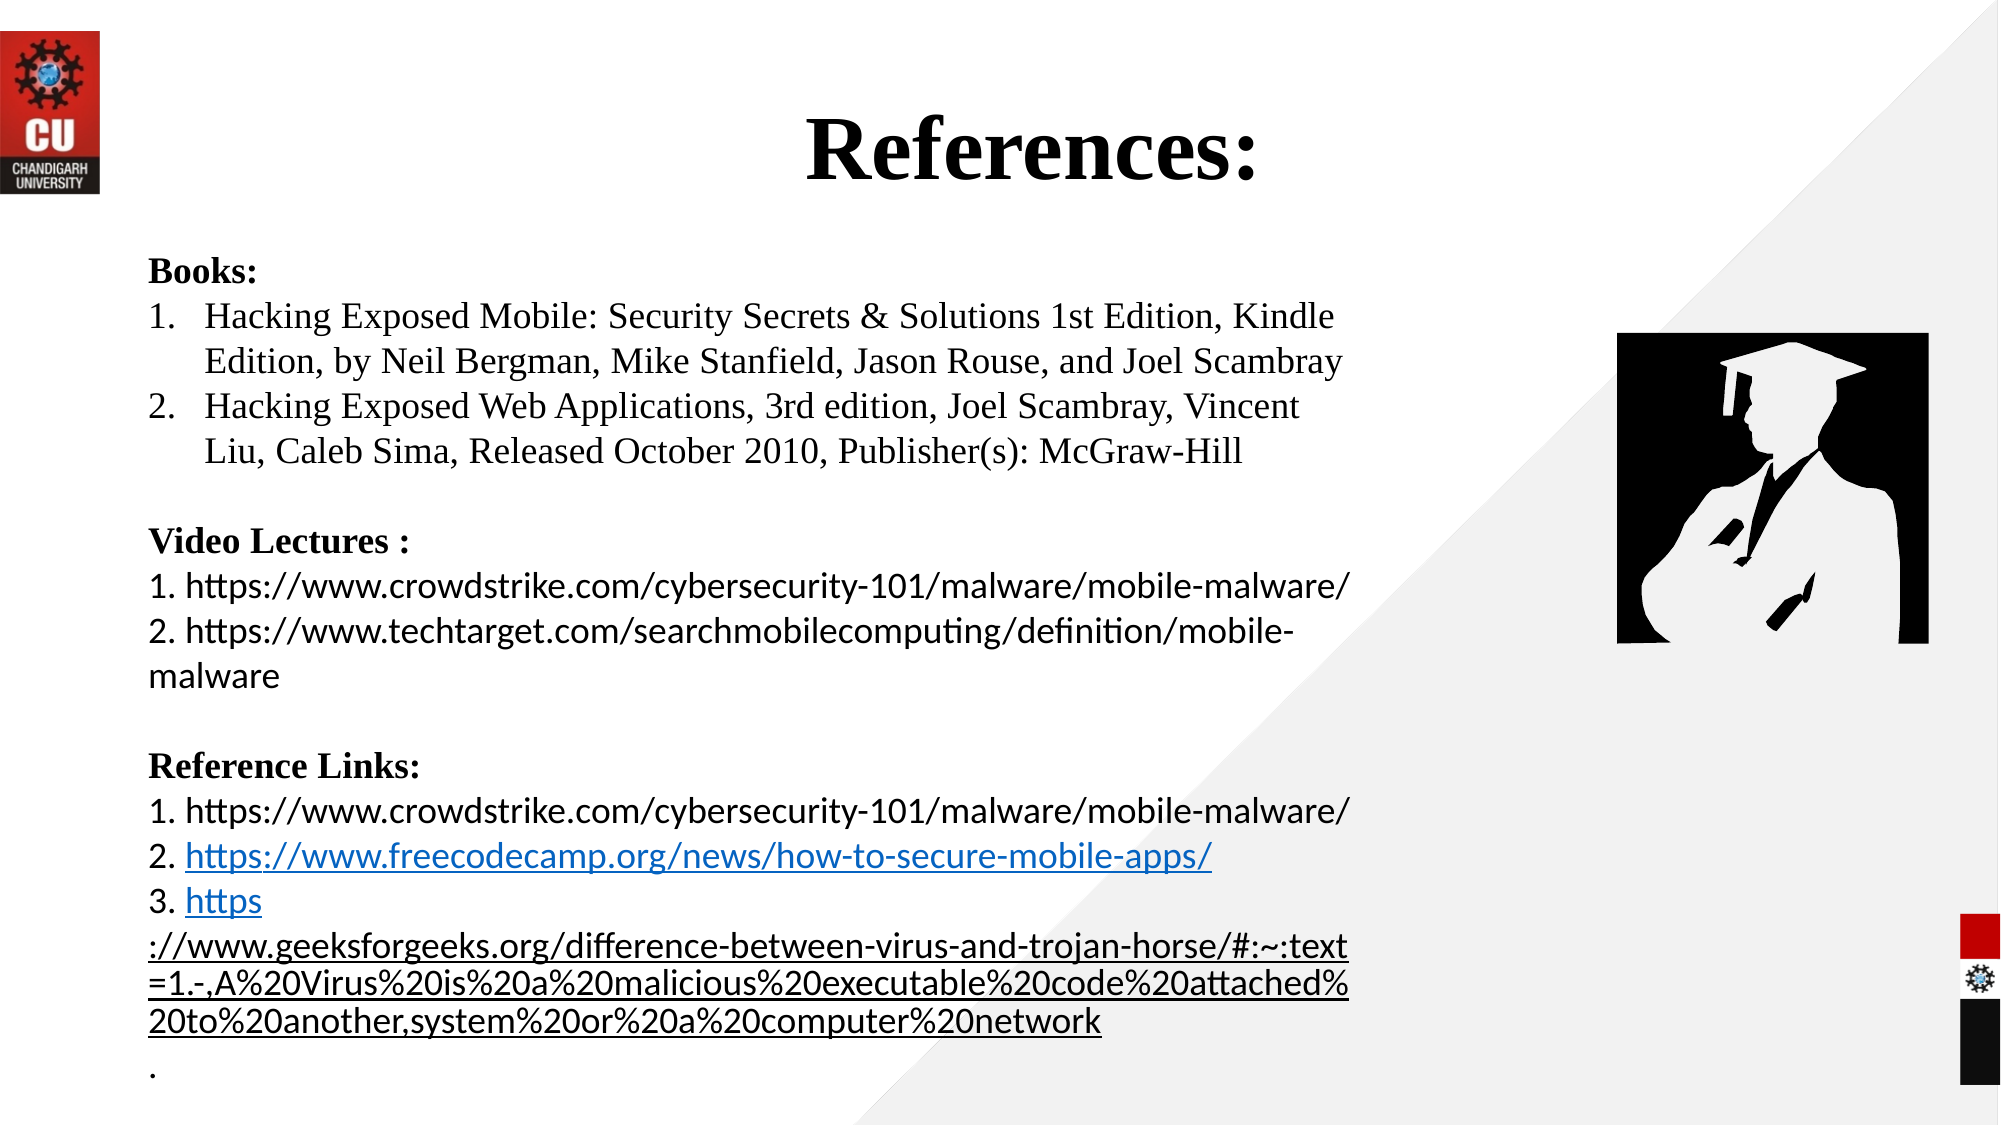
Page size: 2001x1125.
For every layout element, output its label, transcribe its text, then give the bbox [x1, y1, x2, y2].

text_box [1617, 332, 1929, 644]
text_box Books: Hacking Exposed Mobile: Security Secrets & Solutions 1st Edition, Kindle Edition, by Neil Bergman, Mike Stanfield, Jason Rouse, and Joel Scambray Hacking Exposed Web Applications, 3rd edition, Joel Scambray, Vincent Liu, Caleb Sima, Released October 2010, Publisher(s): McGraw-Hill Video Lectures : 1. https://www.crowdstrike.com/cybersecurity-101/malware/mobile-malware/ 2. https://www.techtarget.com/searchmobilecomputing/definition/mobile-malware Reference Links: 1. https://www.crowdstrike.com/cybersecurity-101/malware/mobile-malware/ 2. https://www.freecodecamp.org/news/how-to-secure-mobile-apps/ 3. https://www.geeksforgeeks.org/difference-between-virus-and-trojan-horse/#:~:text=1.-,A%20Virus%20is%20a%20malicious%20executable%20code%20attached%20to%20another,system%20or%20a%20computer%20network. [133, 238, 1377, 1064]
picture [0, 0, 2001, 1125]
title References: [183, 86, 1909, 214]
